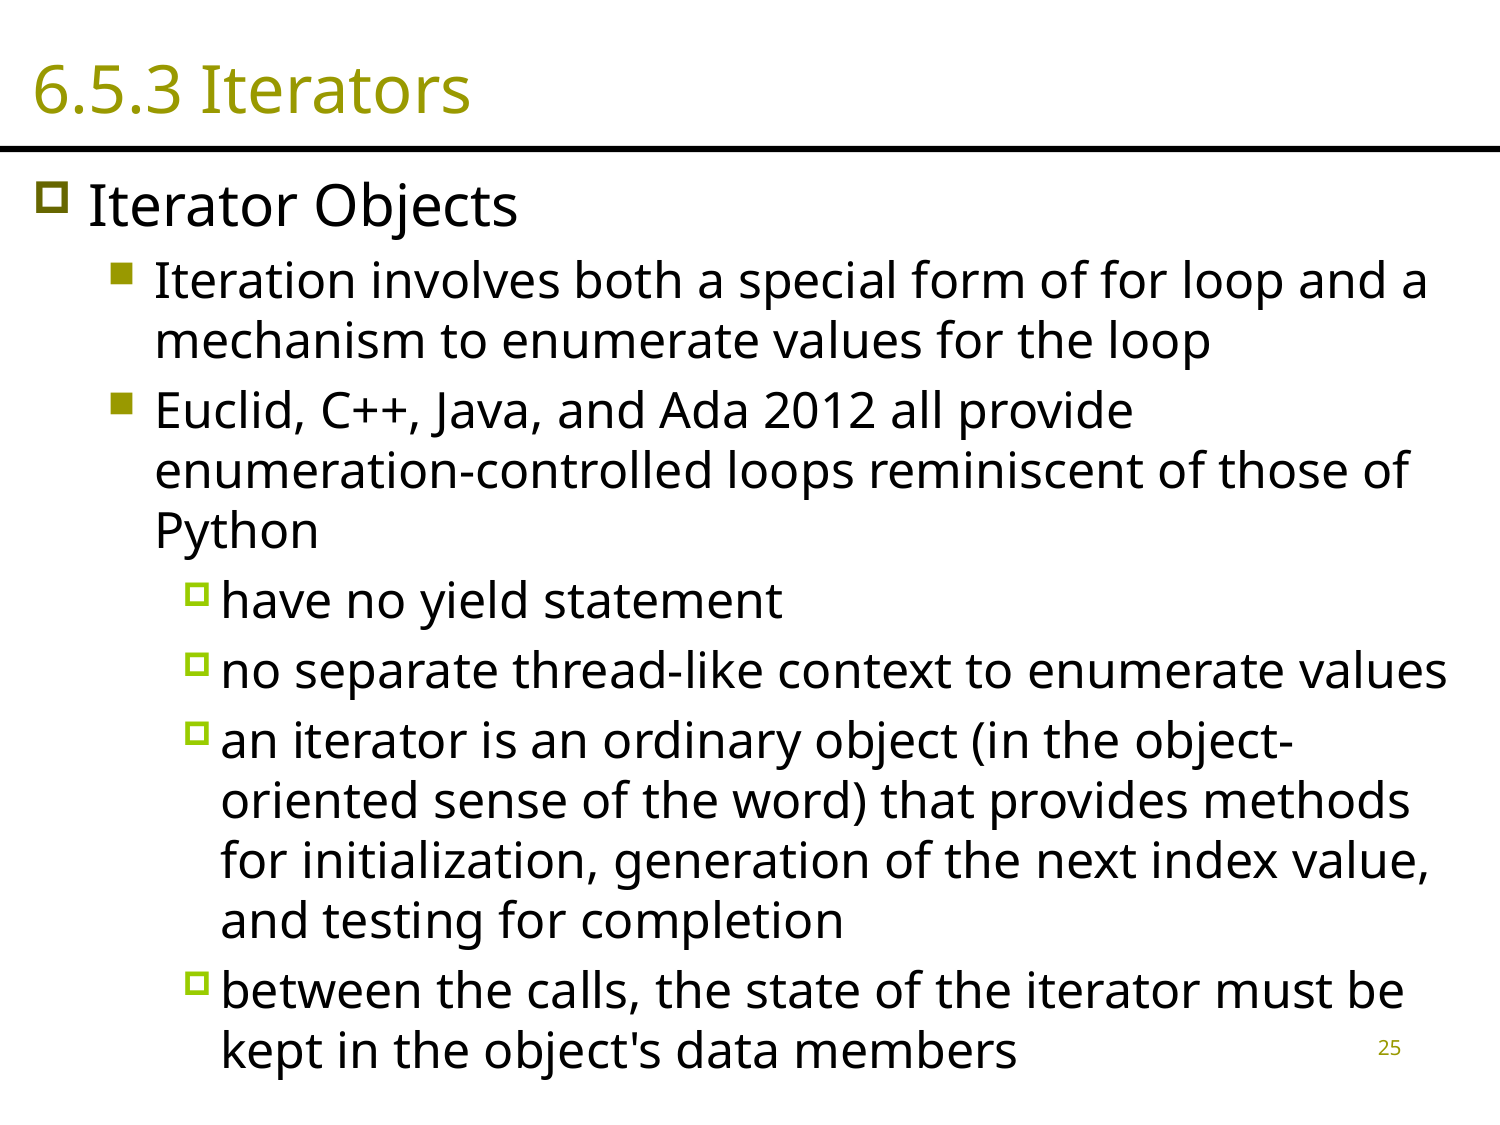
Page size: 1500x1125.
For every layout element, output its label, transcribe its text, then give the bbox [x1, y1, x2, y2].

title 6.5.3 Iterators [17, 7, 1483, 135]
slide_number 25 [1066, 1026, 1417, 1102]
list Iterator Objects Iteration involves both a special form of for loop and a mechanism to enumerate values for the loop Euclid, C++, Java, and Ada 2012 all provide enumeration-controlled loops reminiscent of those of Python have no yield statement no separate thread-like context to enumerate values an iterator is an ordinary object (in the object-oriented sense of the word) that provides methods for initialization, generation of the next index value, and testing for completion between the calls, the state of the iterator must be kept in the object's data members [17, 160, 1483, 1006]
